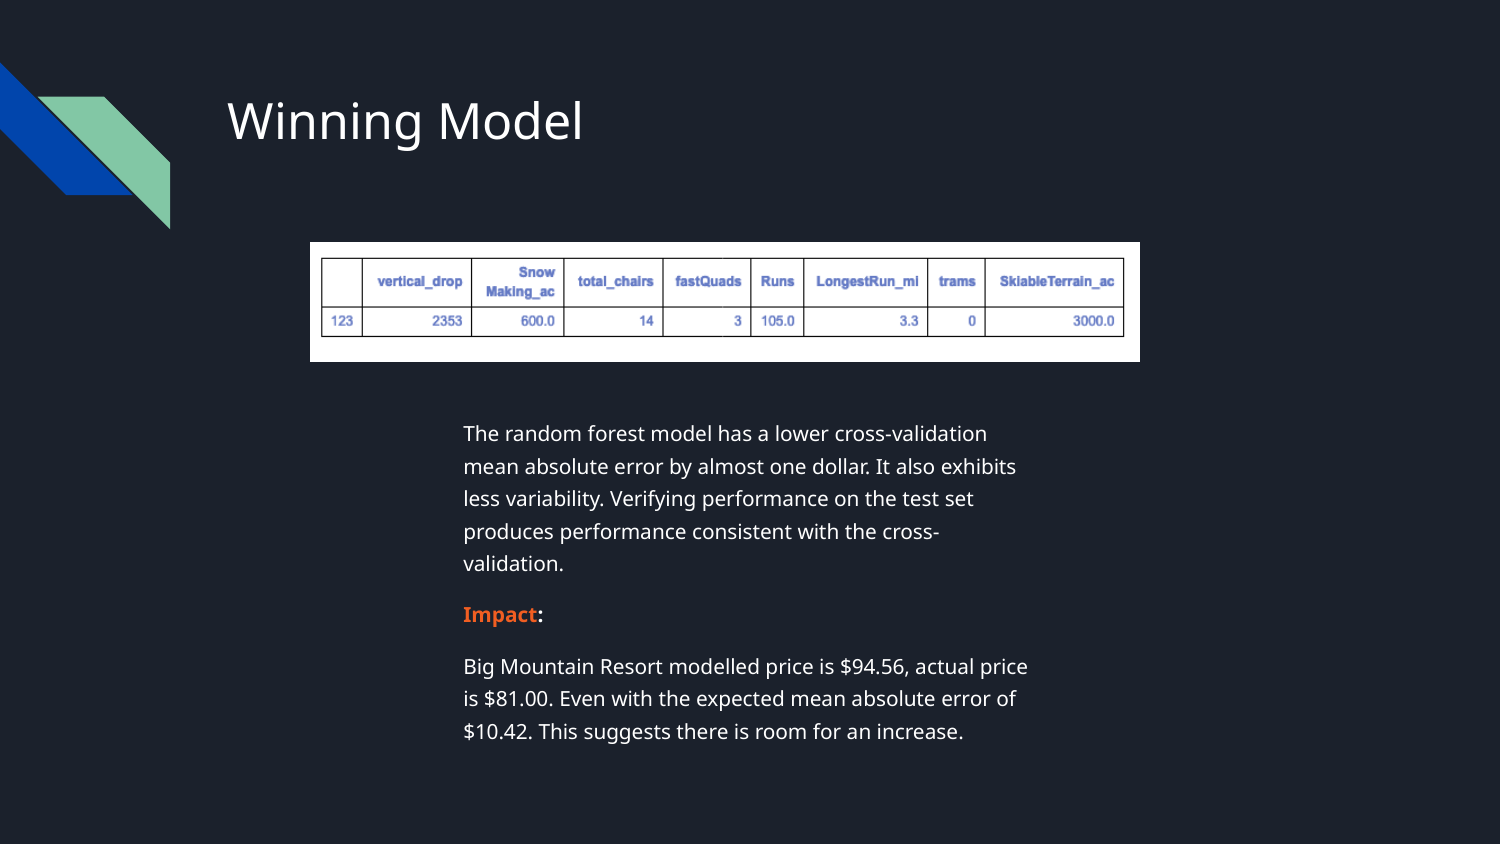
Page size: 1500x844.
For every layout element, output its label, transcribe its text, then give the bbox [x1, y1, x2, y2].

picture [310, 242, 1140, 362]
title Winning Model [212, 74, 1140, 362]
list The random forest model has a lower cross-validation mean absolute error by almost one dollar. It also exhibits less variability. Verifying performance on the test set produces performance consistent with the cross-validation. Impact: Big Mountain Resort modelled price is $94.56, actual price is $81.00. Even with the expected mean absolute error of $10.42. This suggests there is room for an increase. [448, 398, 1052, 784]
